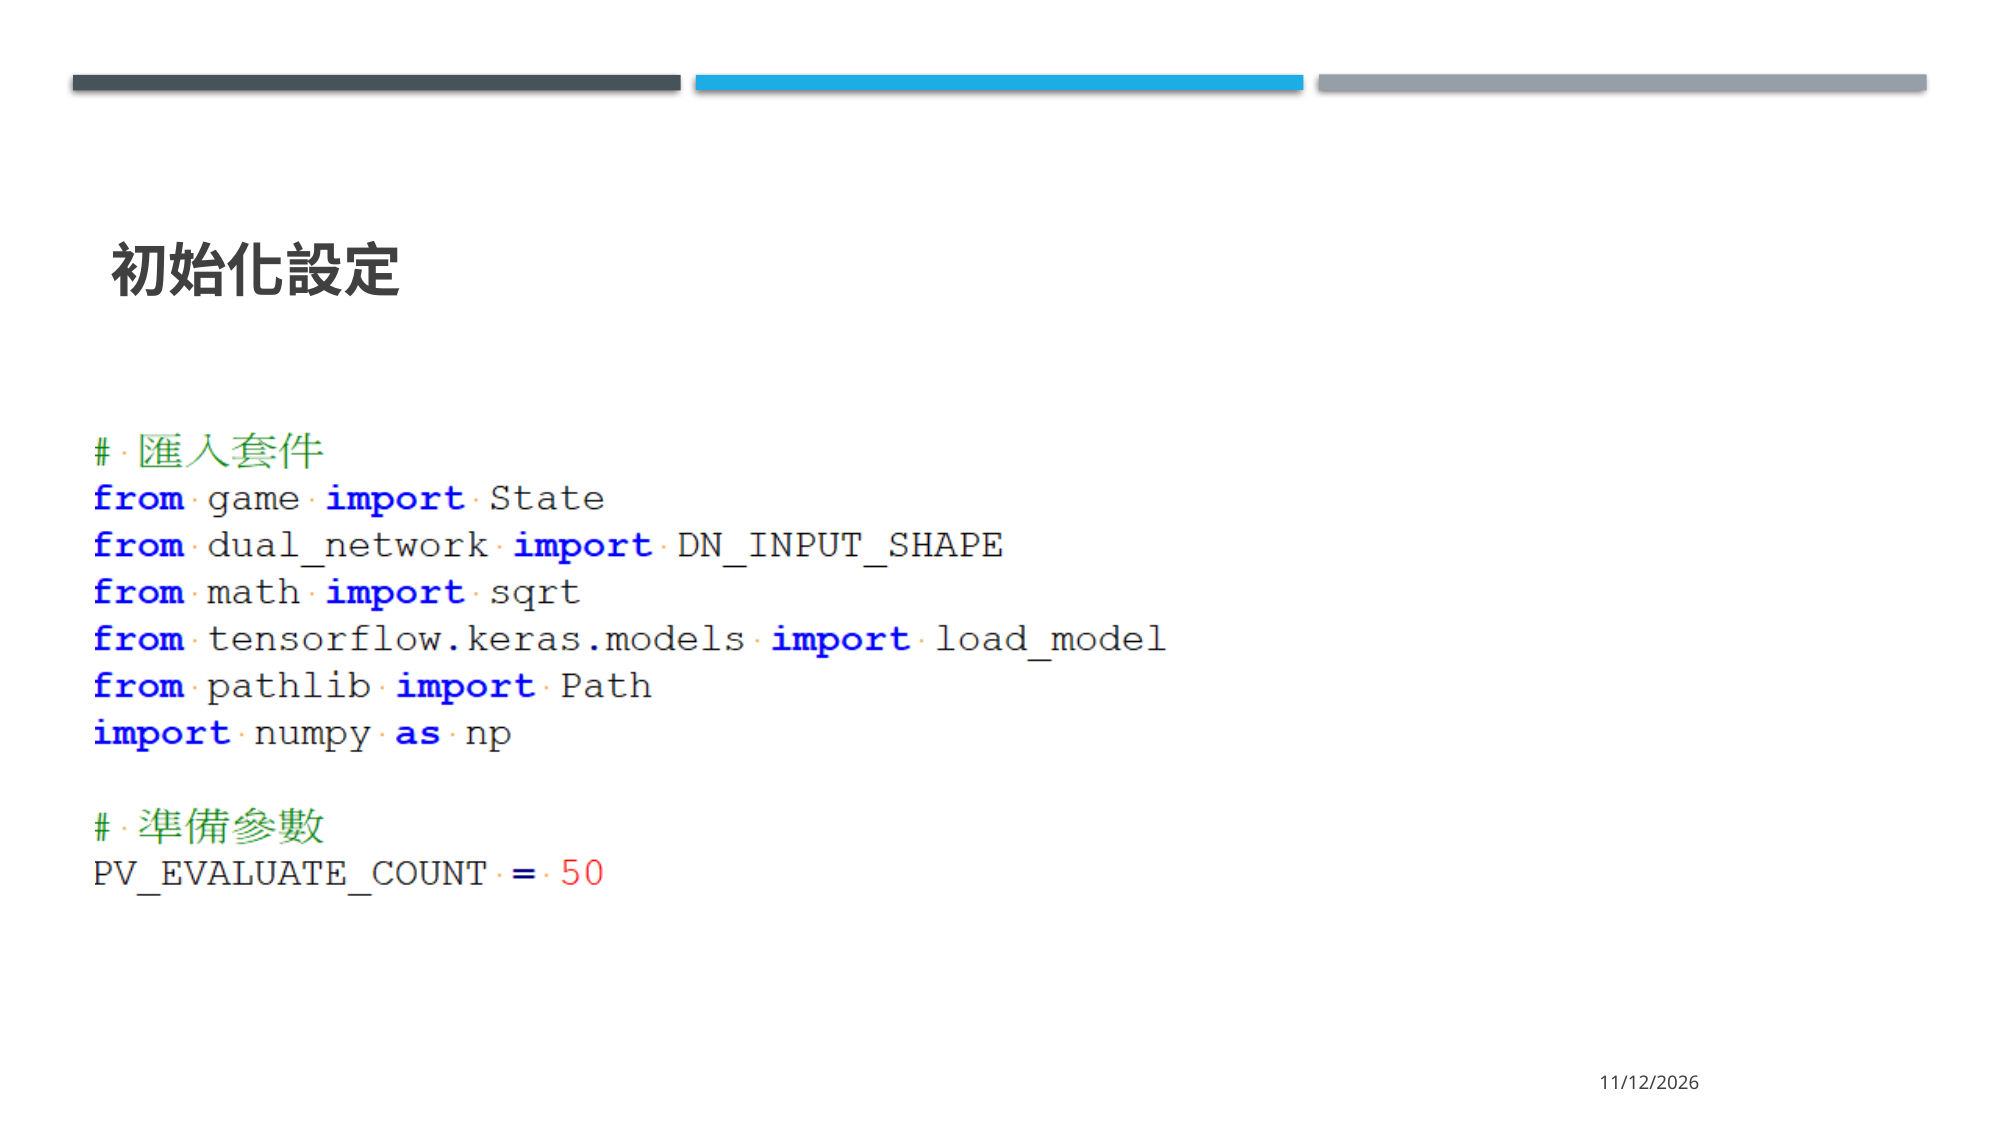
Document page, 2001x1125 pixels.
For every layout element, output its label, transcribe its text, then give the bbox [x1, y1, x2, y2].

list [94, 408, 1401, 911]
title 初始化設定 [95, 115, 1905, 311]
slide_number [1247, 1053, 1715, 1114]
